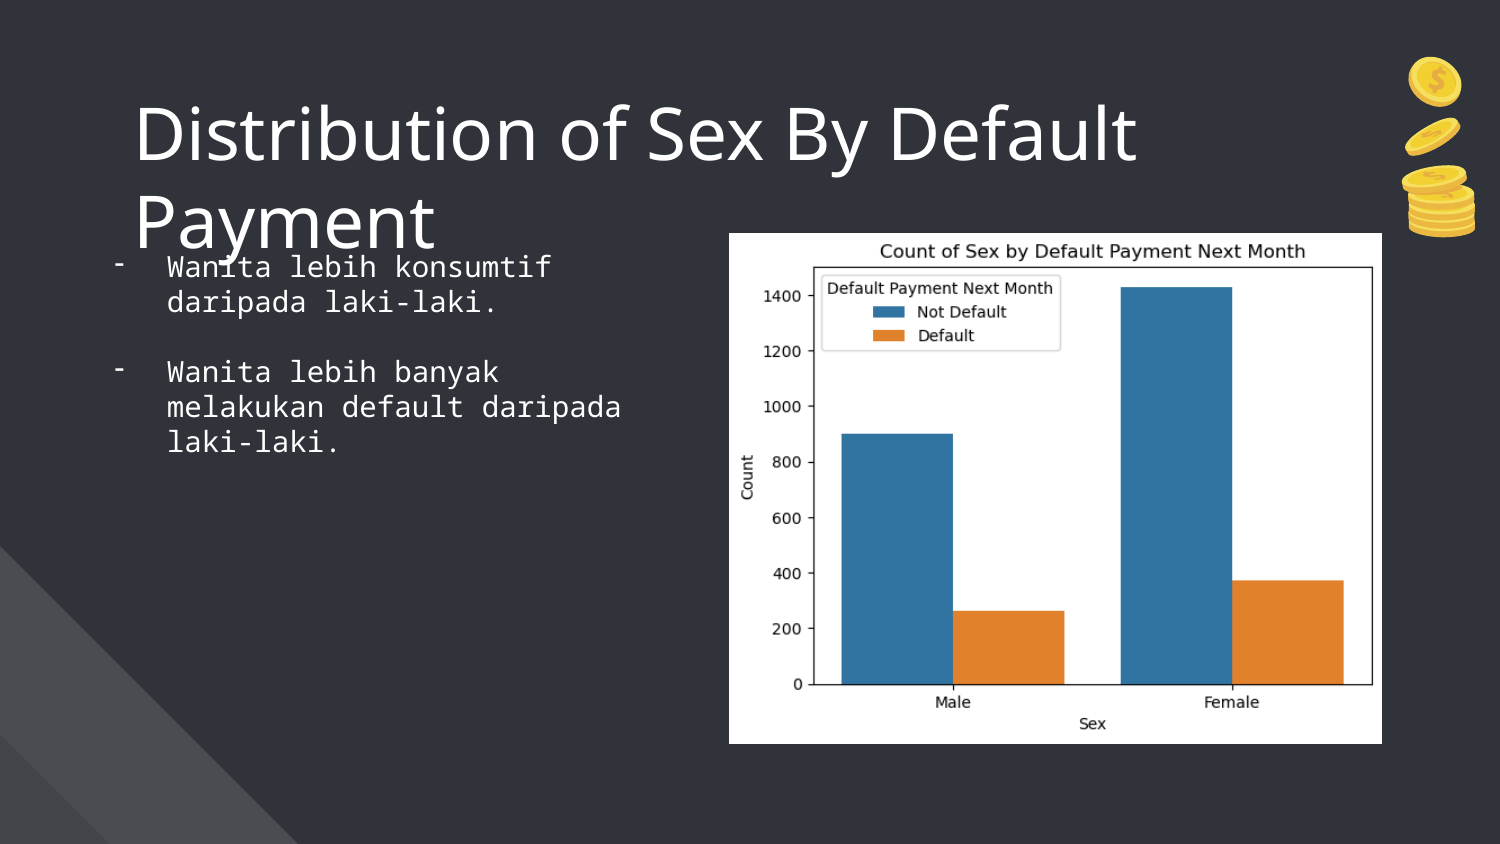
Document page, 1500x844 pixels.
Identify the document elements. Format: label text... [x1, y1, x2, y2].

subtitle Wanita lebih konsumtif daripada laki-laki. Wanita lebih banyak melakukan default daripada laki-laki. [76, 233, 665, 758]
picture [729, 233, 1383, 744]
title Distribution of Sex By Default Payment [118, 72, 1382, 167]
